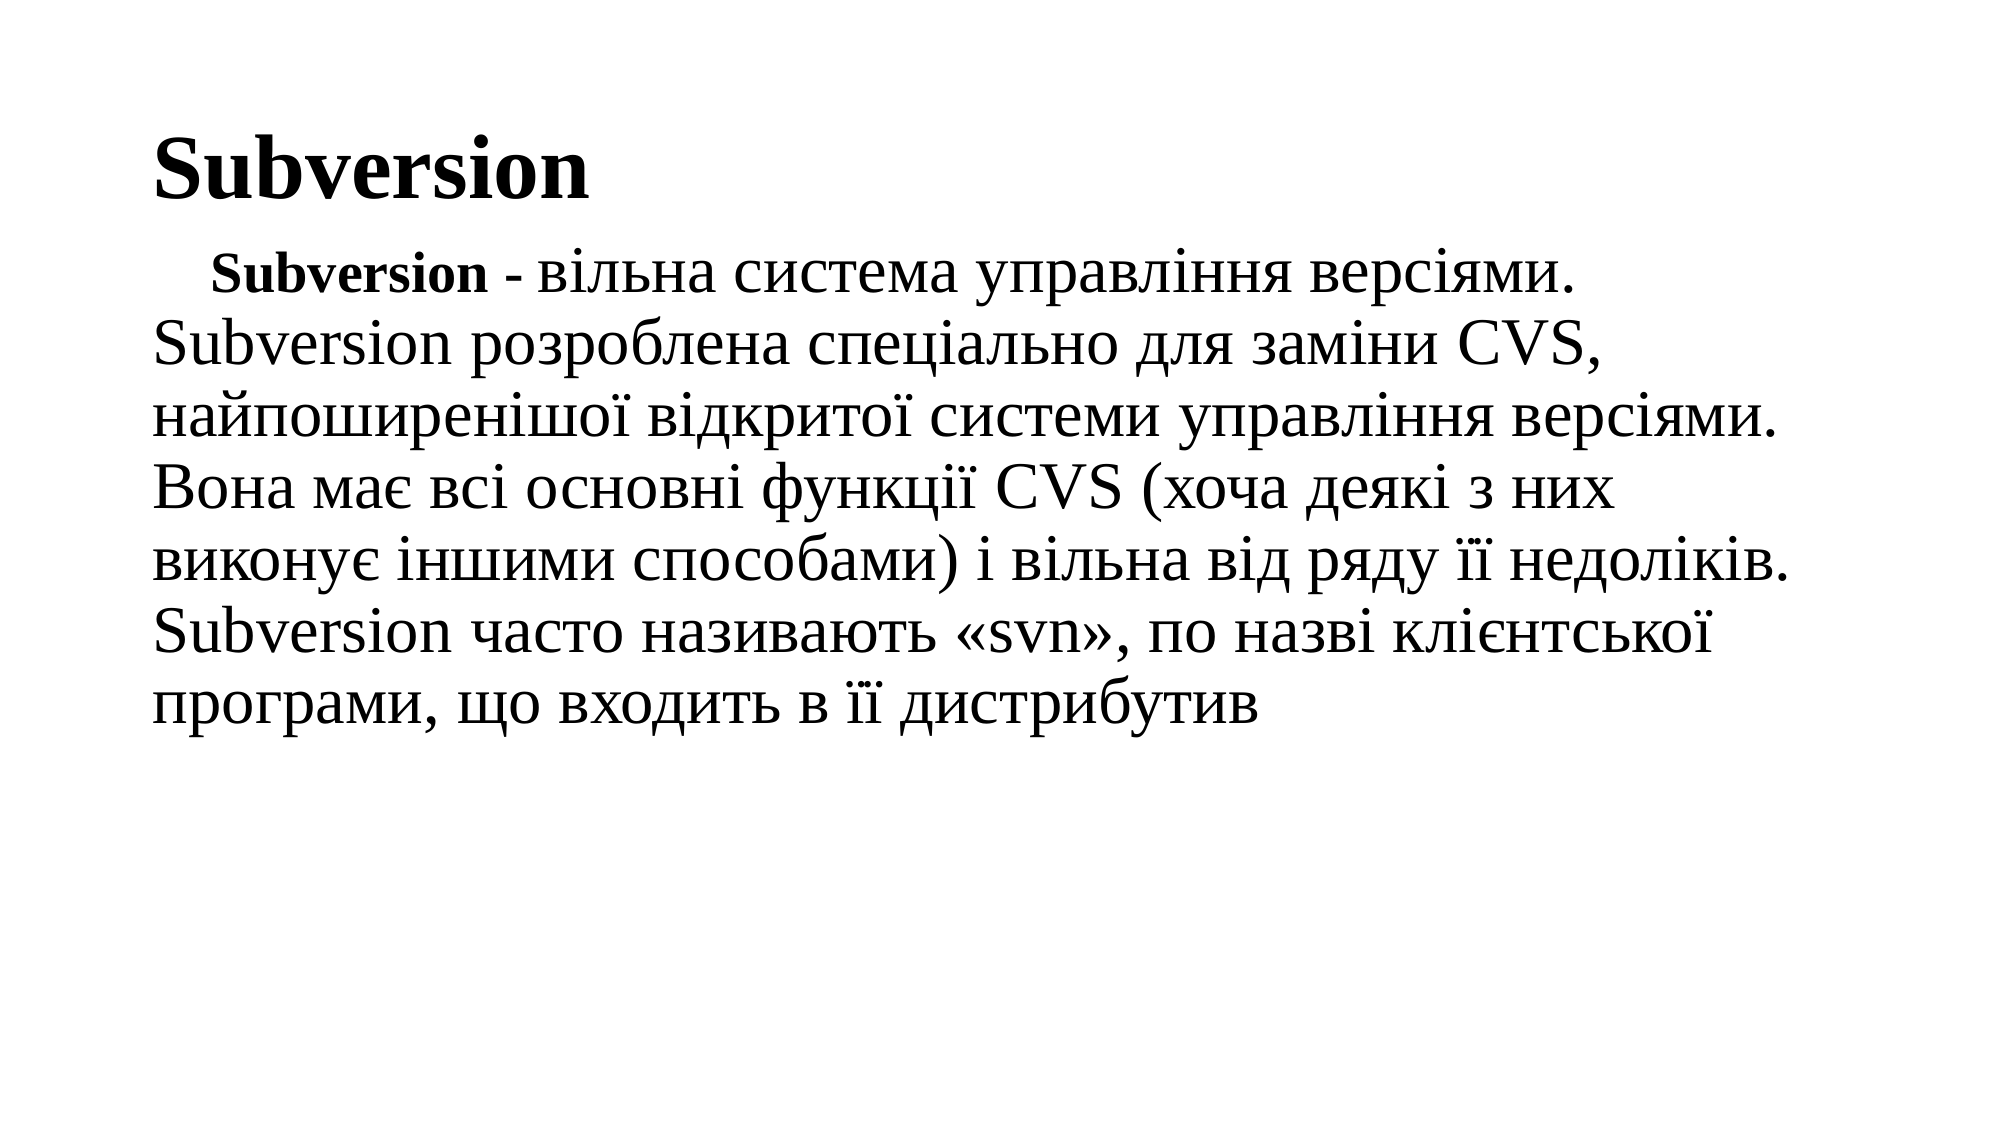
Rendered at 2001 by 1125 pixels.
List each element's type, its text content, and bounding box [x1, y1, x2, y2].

list Subversion - вільна система управління версіями. Subversion розроблена спеціально для заміни CVS, найпоширенішої відкритої системи управління версіями. Вона має всі основні функції CVS (хоча деякі з них виконує іншими способами) і вільна від ряду її недоліків. Subversion часто називають «svn», по назві клієнтської програми, що входить в її дистрибутив [137, 227, 1863, 1009]
title Subversion [137, 59, 1863, 227]
